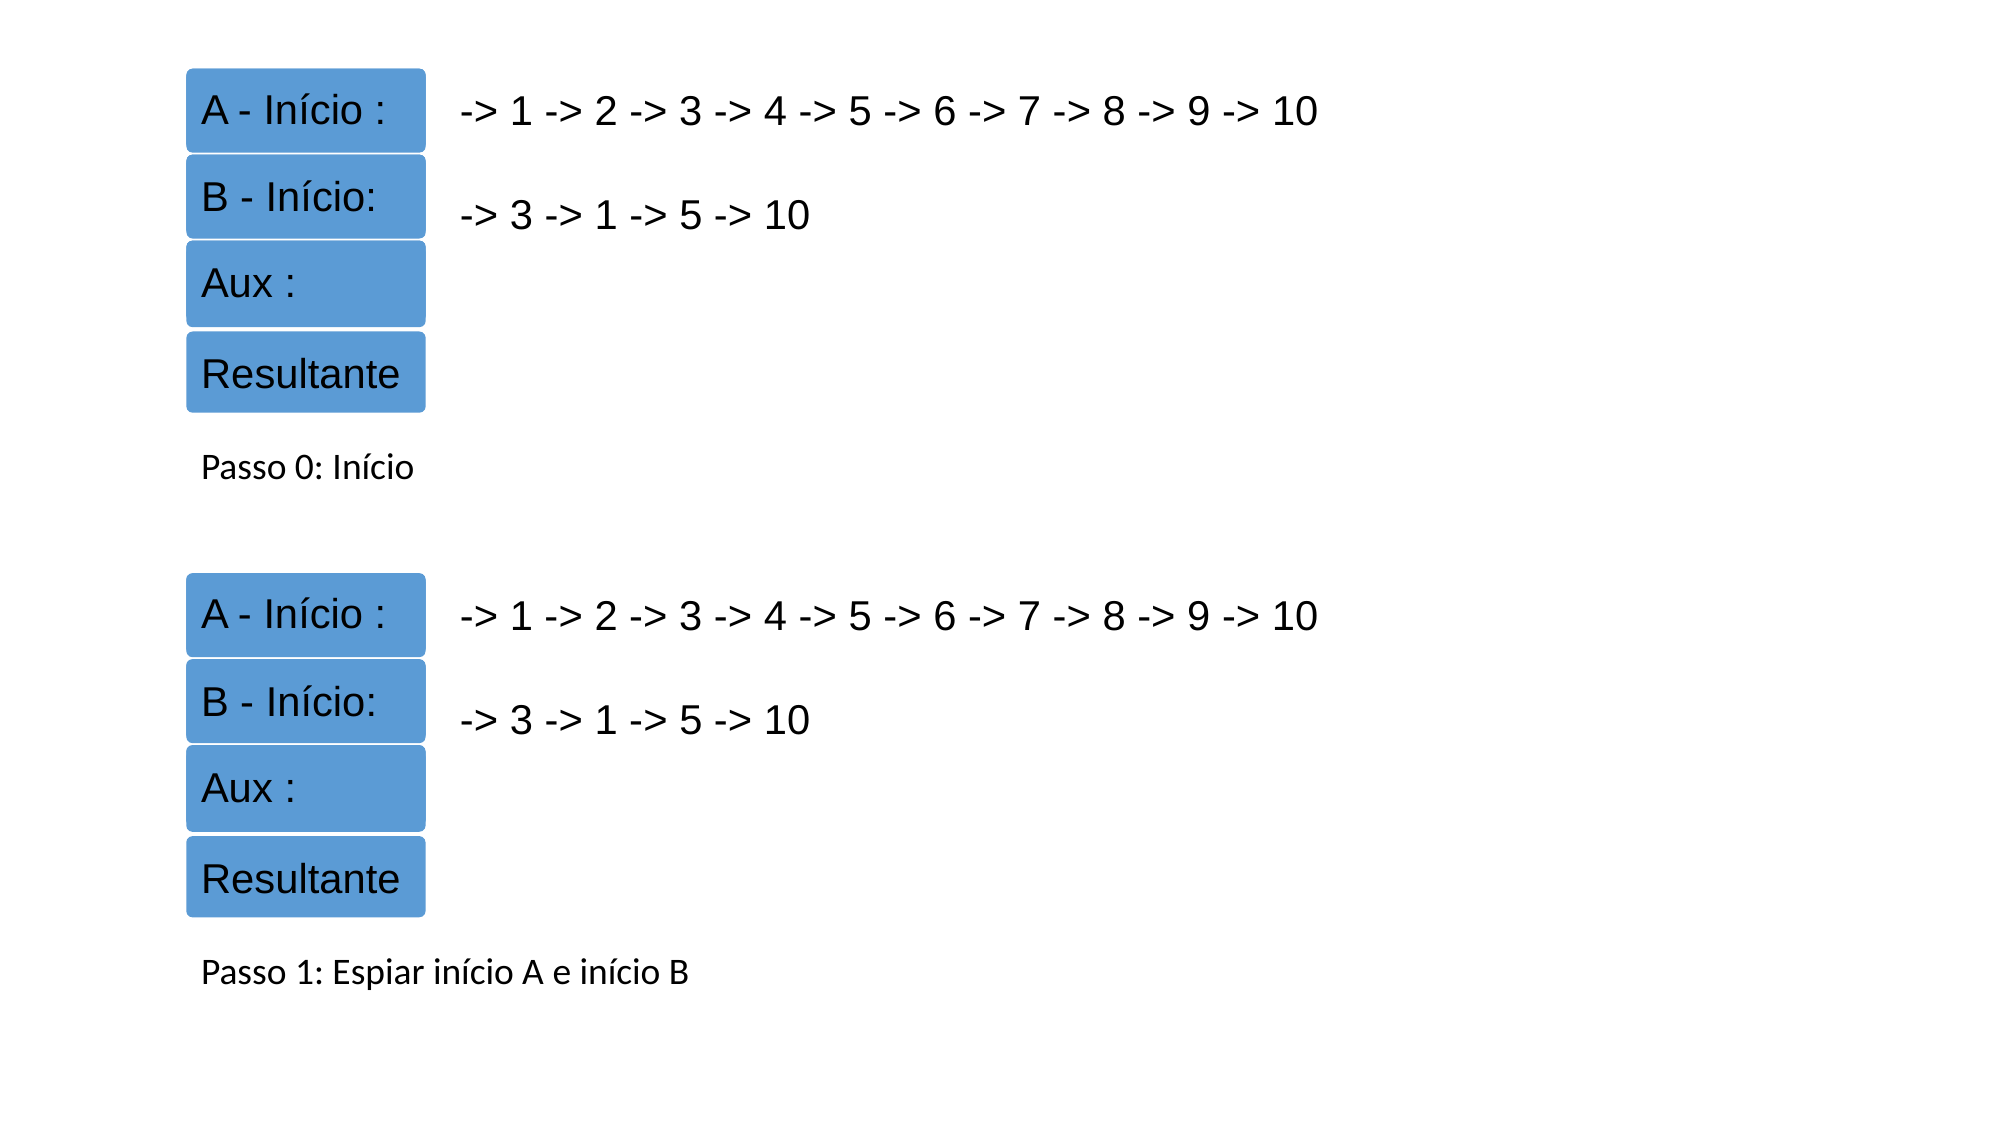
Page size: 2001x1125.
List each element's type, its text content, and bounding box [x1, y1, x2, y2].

text_box Passo 0: Início [186, 434, 470, 495]
text_box -> 1 -> 2 -> 3 -> 4 -> 5 -> 6 -> 7 -> 8 -> 9 -> 10 [445, 581, 1352, 647]
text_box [186, 573, 426, 918]
text_box -> 1 -> 2 -> 3 -> 4 -> 5 -> 6 -> 7 -> 8 -> 9 -> 10 [445, 76, 1352, 142]
text_box Passo 1: Espiar início A e início B [186, 939, 817, 1000]
text_box -> 3 -> 1 -> 5 -> 10 [445, 180, 837, 246]
text_box -> 3 -> 1 -> 5 -> 10 [445, 685, 837, 750]
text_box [186, 68, 426, 413]
